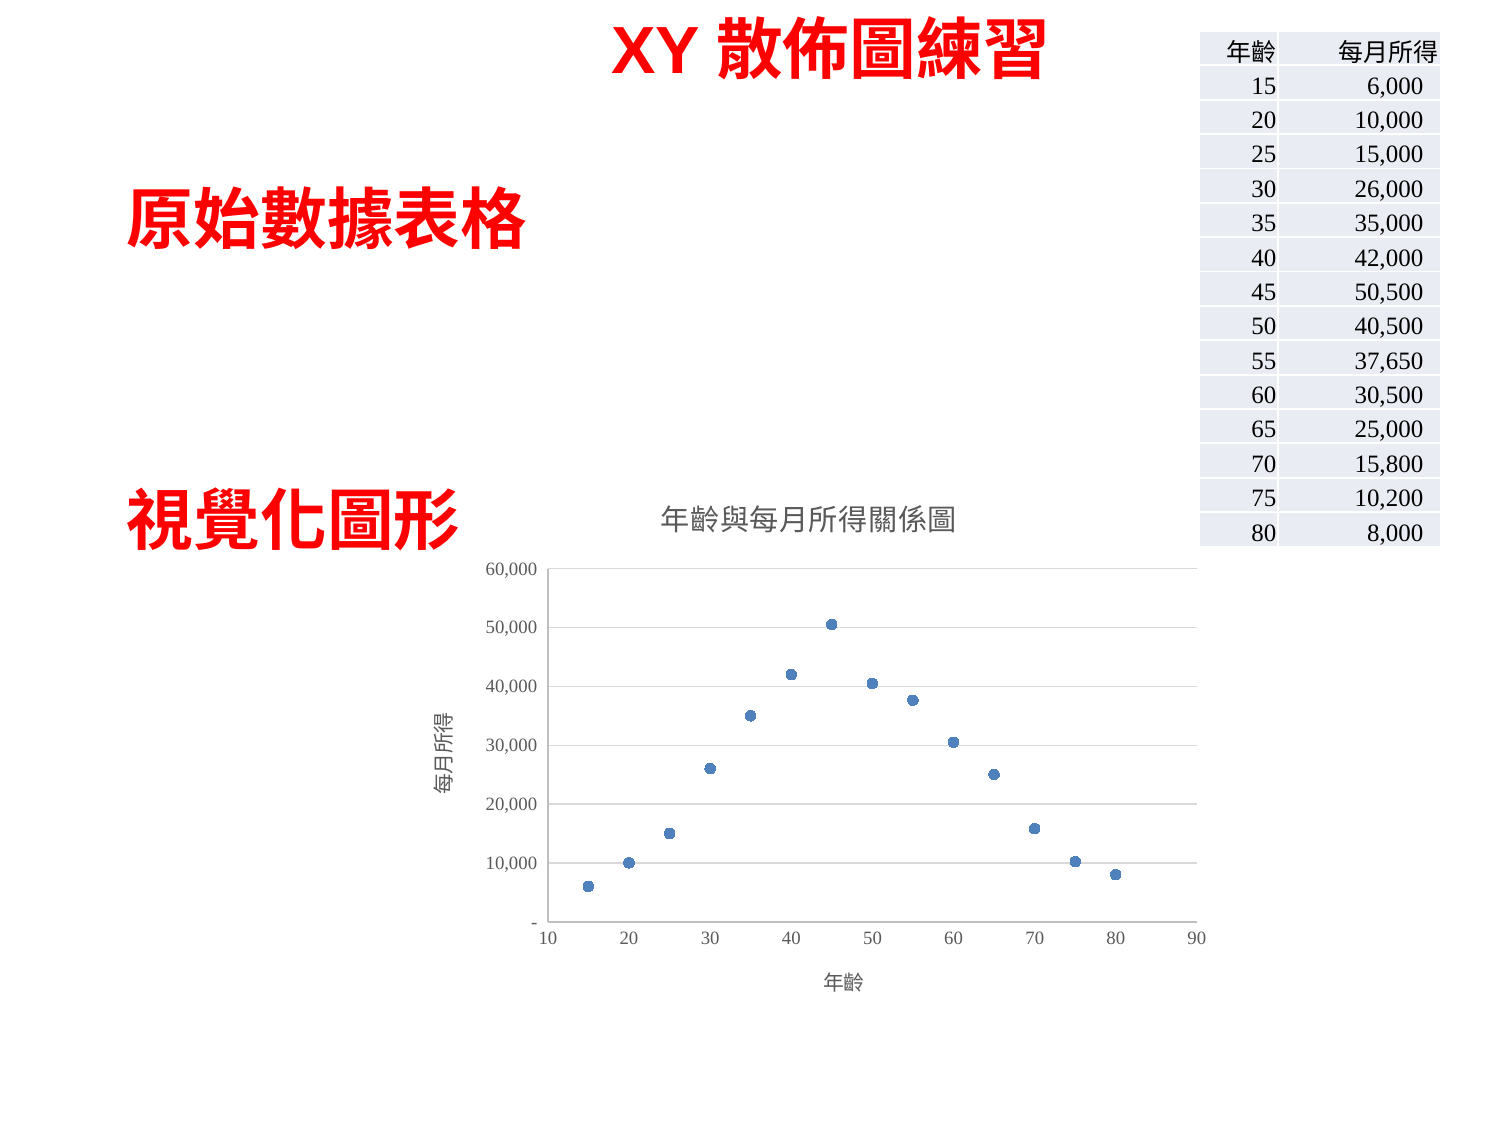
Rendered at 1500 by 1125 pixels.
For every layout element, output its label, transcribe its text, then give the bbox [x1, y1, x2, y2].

table_cell 10,200 [1279, 479, 1440, 511]
table_cell 15,000 [1279, 135, 1440, 168]
text_box XY散佈圖練習 [596, 0, 1341, 95]
table_cell 35 [1200, 204, 1277, 236]
table_cell 15 [1200, 66, 1277, 99]
table_cell 25,000 [1279, 410, 1440, 442]
table_cell 10,000 [1279, 101, 1440, 133]
text_box 視覺化圖形 [112, 470, 391, 566]
table_cell 30,500 [1279, 376, 1440, 408]
table_cell 80 [1228, 513, 1277, 546]
table_cell 45 [1200, 272, 1277, 305]
table_cell 50 [1200, 307, 1277, 339]
table_cell 40 [1200, 238, 1277, 271]
table_cell 20 [1200, 101, 1277, 133]
chart [395, 467, 1224, 1029]
table_cell 50,500 [1279, 272, 1440, 305]
table_cell 8,000 [1279, 513, 1440, 546]
table_cell 60 [1200, 376, 1277, 408]
table_cell 6,000 [1279, 66, 1440, 99]
table_cell 25 [1200, 135, 1277, 168]
table_cell 35,000 [1279, 204, 1440, 236]
table_cell 75 [1228, 479, 1277, 511]
table_cell 55 [1200, 341, 1277, 374]
text_box 原始數據表格 [112, 169, 561, 265]
table_cell 37,650 [1279, 341, 1440, 374]
table_cell 70 [1200, 444, 1277, 477]
table_cell 15,800 [1279, 444, 1440, 477]
table_cell 30 [1200, 169, 1277, 202]
table_header 年齡 [1200, 32, 1277, 64]
table_header 每月所得 [1279, 32, 1440, 64]
table_cell 26,000 [1279, 169, 1440, 202]
table_cell 40,500 [1279, 307, 1440, 339]
table_cell 65 [1200, 410, 1277, 442]
table_cell 42,000 [1279, 238, 1440, 271]
